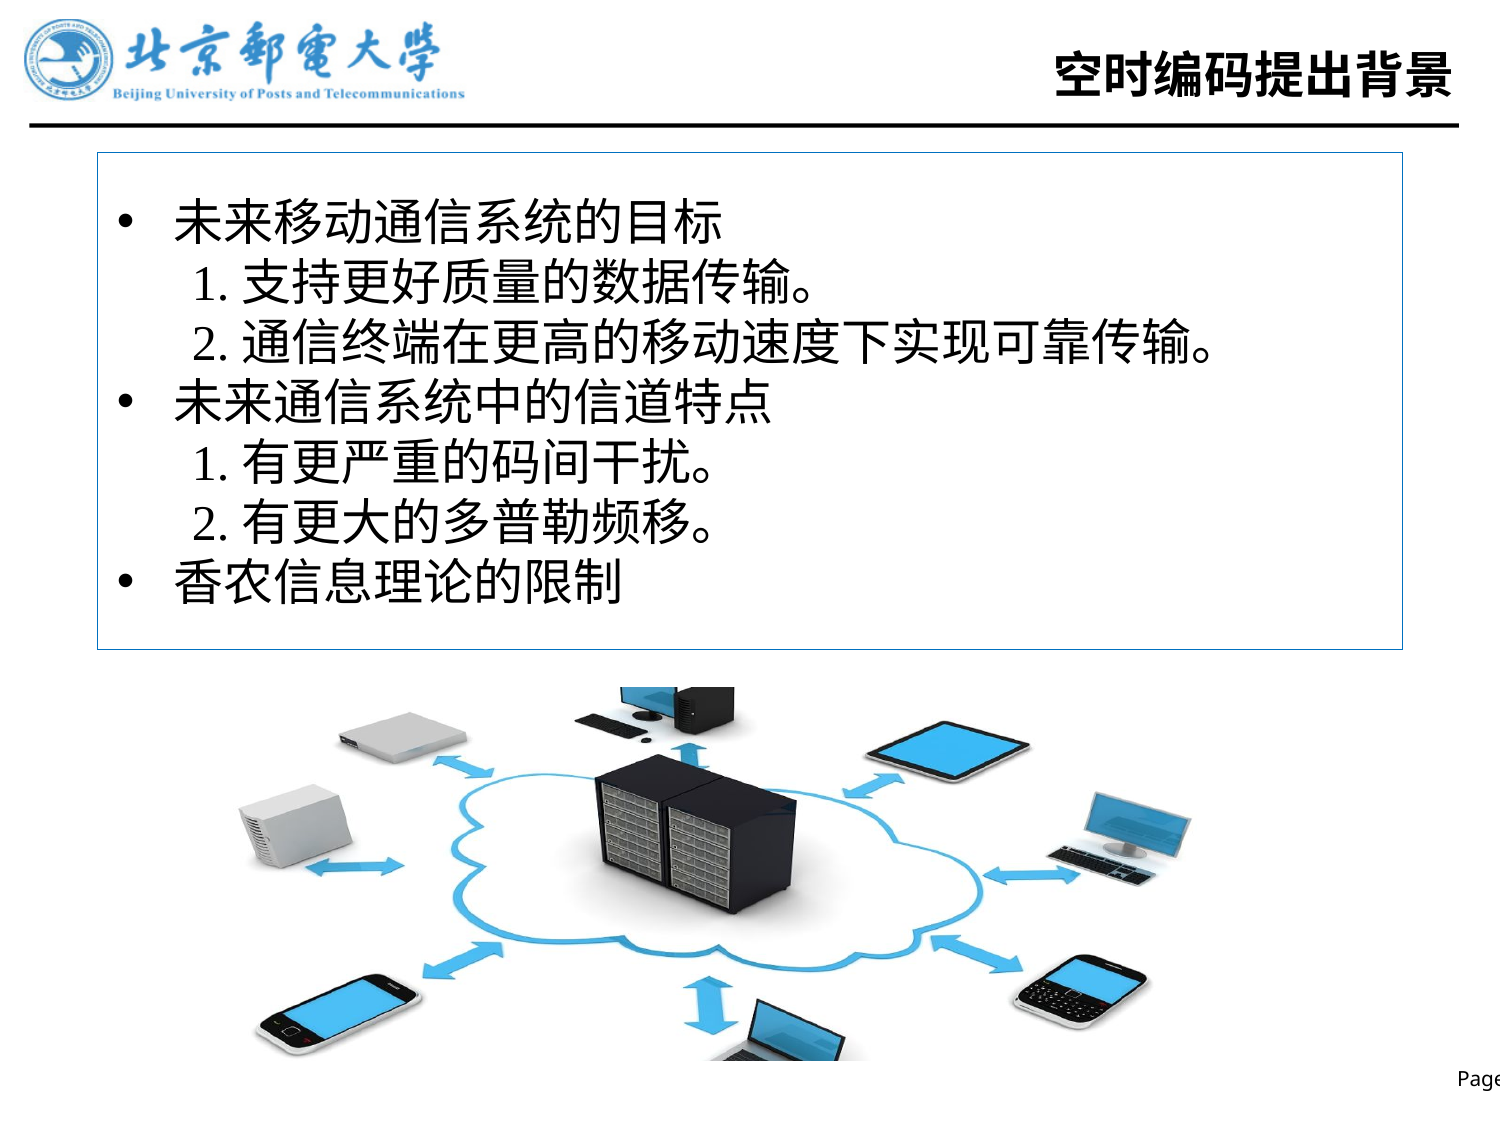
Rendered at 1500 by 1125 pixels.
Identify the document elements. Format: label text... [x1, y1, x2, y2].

text_box [97, 152, 1403, 650]
picture [23, 19, 467, 102]
text_box 未来移动通信系统的目标 1.支持更好质量的数据传输。 2.通信终端在更高的移动速度下实现可靠传输。 未来通信系统中的信道特点 1.有更严重的码间干扰。 2.有更大的多普勒频移。 香农信息理论的限制 [102, 183, 1355, 618]
picture [224, 687, 1197, 1061]
title 空时编码提出背景 [728, 16, 1469, 130]
